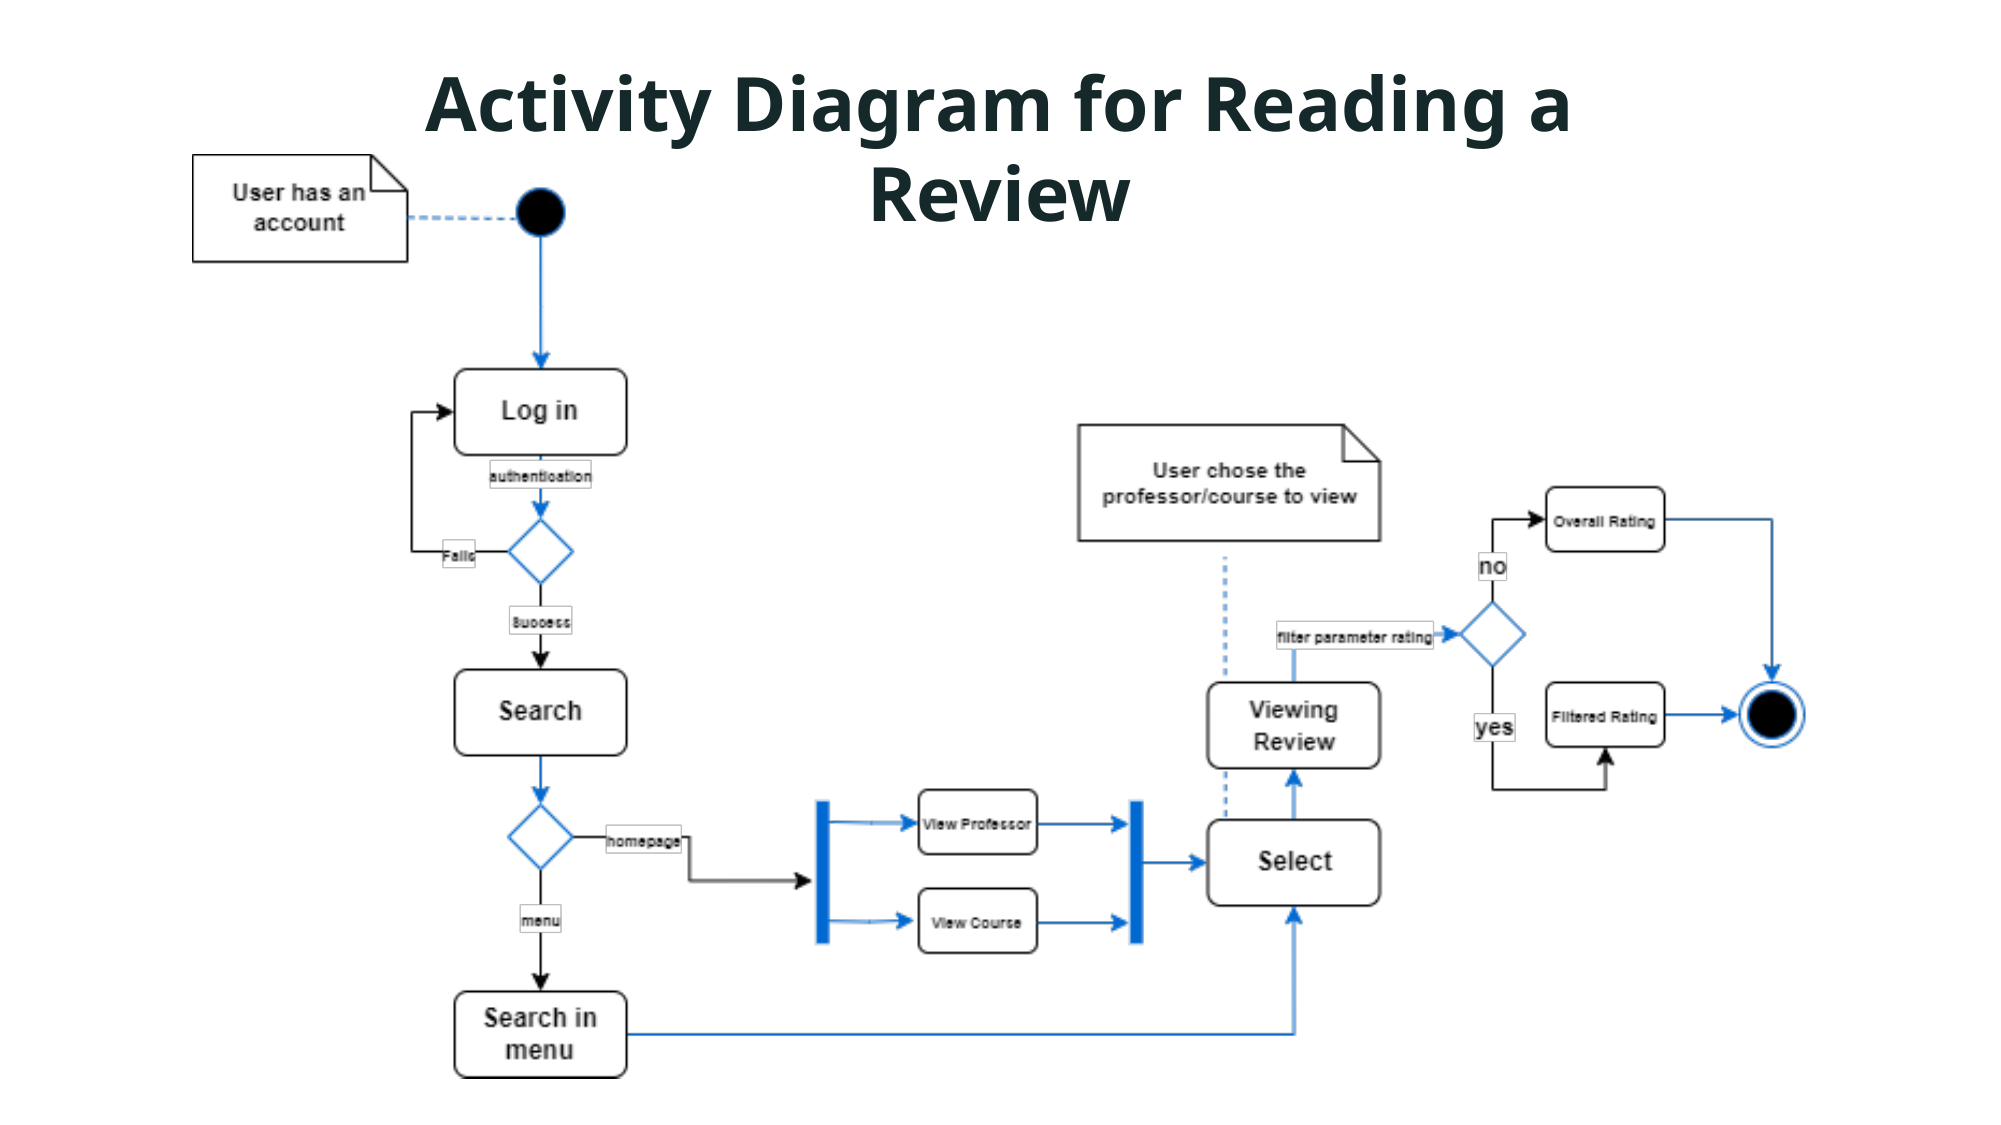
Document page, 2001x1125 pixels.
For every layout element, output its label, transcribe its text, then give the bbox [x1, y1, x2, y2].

picture [192, 154, 1808, 1079]
text_box Activity Diagram for Reading a Review [270, 48, 1730, 154]
